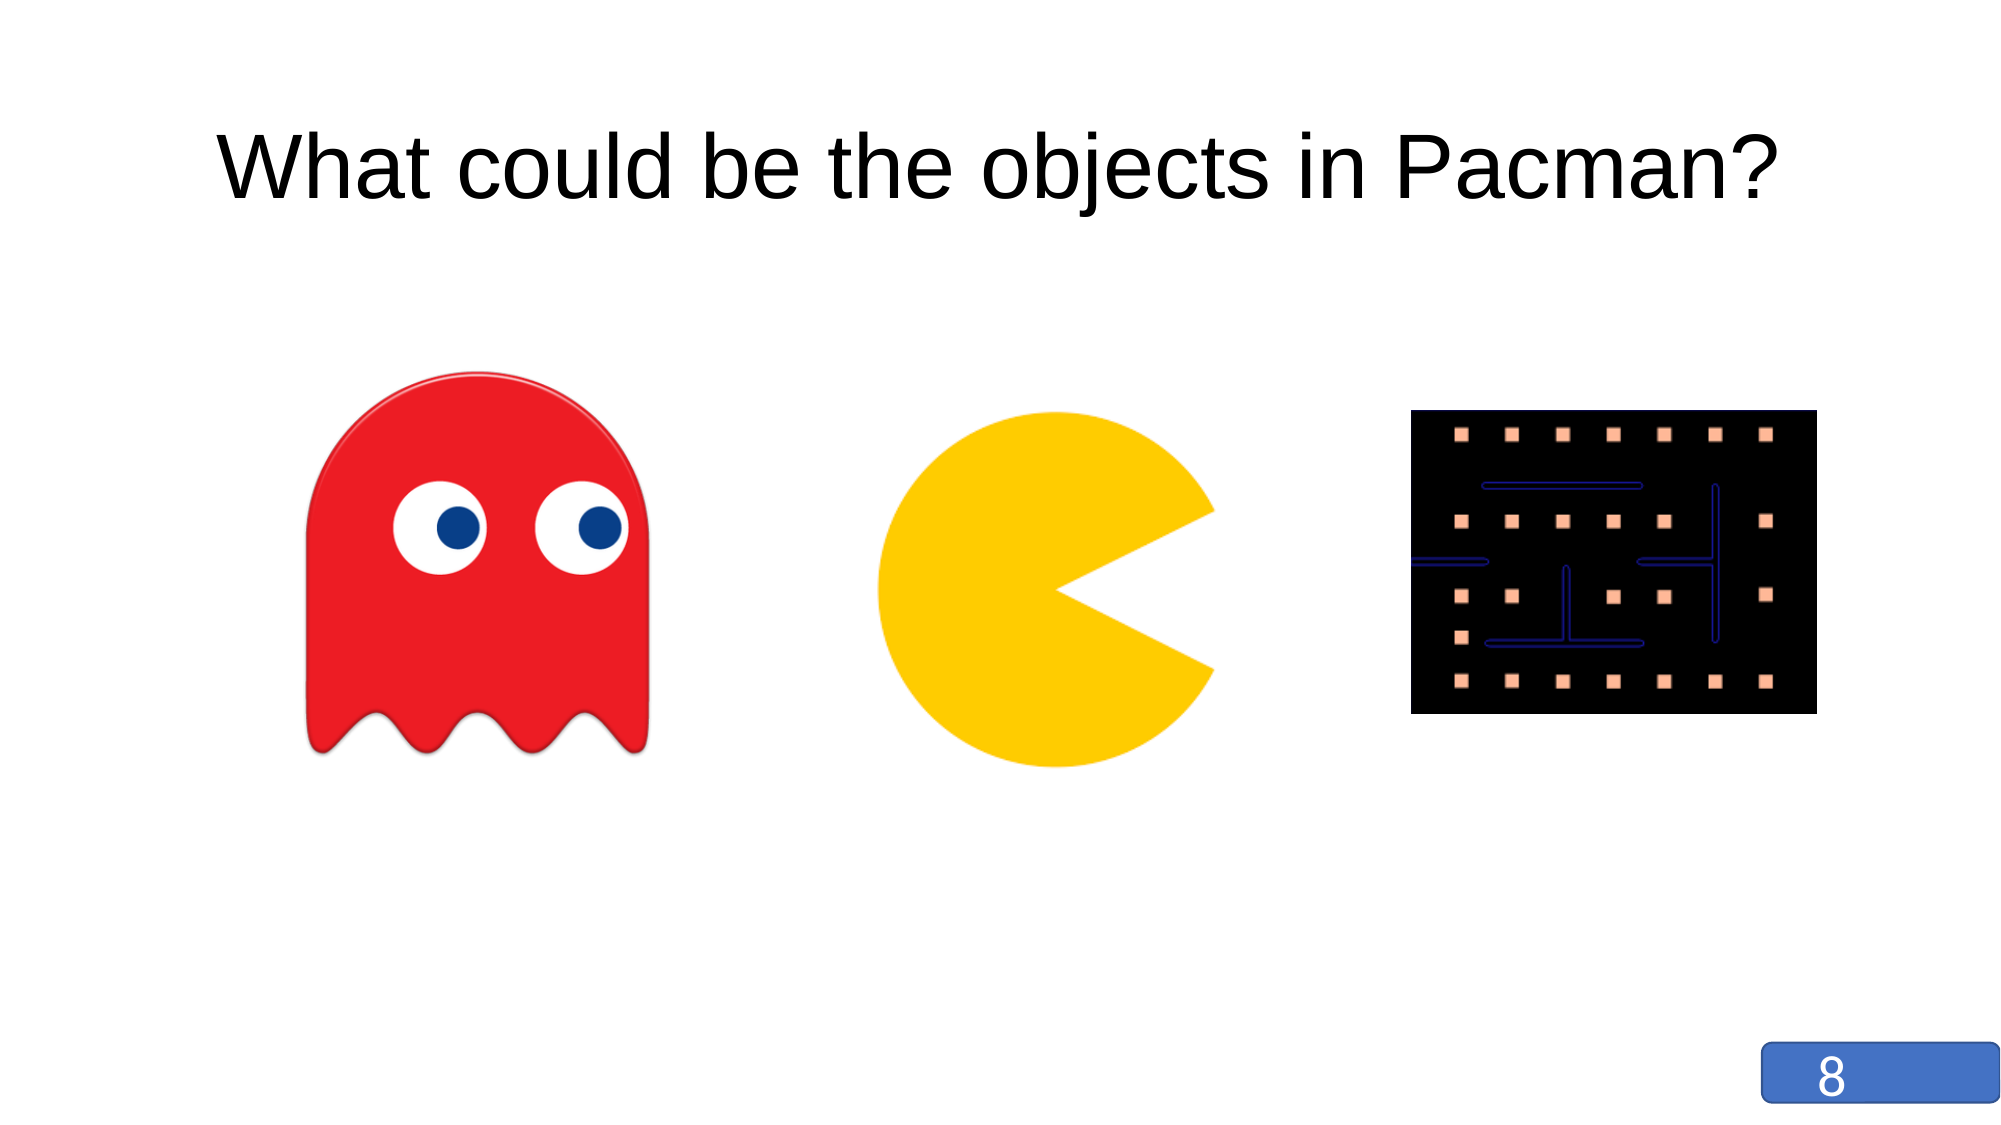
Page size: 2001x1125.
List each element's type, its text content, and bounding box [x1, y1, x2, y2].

picture [270, 355, 685, 770]
picture [1411, 410, 1817, 715]
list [876, 409, 1219, 770]
slide_number 8 [1412, 1042, 1863, 1103]
title What could be the objects in Pacman? [137, 59, 1863, 278]
